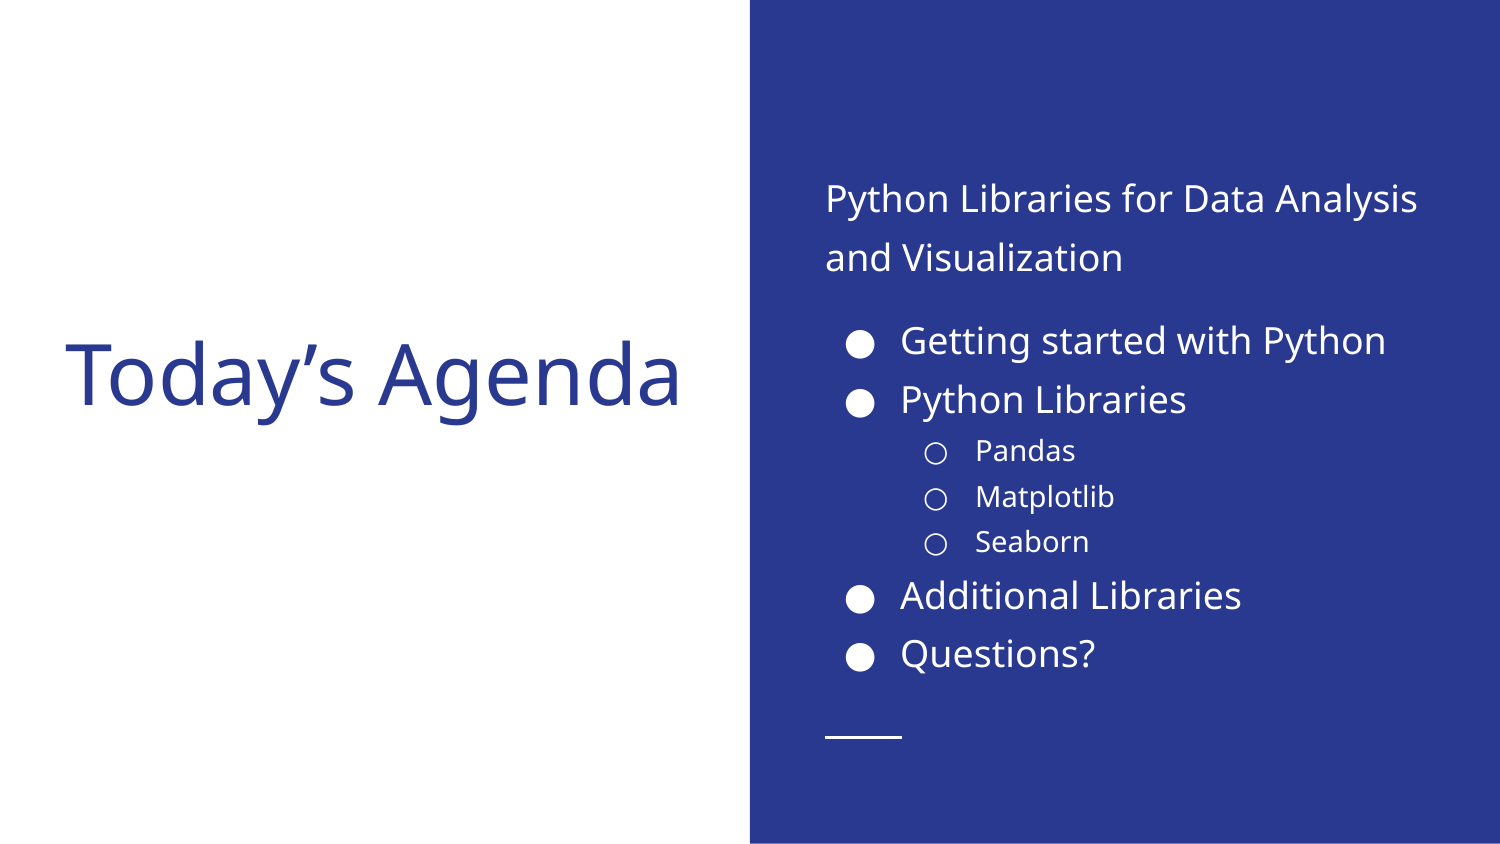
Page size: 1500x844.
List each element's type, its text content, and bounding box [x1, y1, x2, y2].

list Python Libraries for Data Analysis and Visualization Getting started with Python Python Libraries Pandas Matplotlib Seaborn Additional Libraries Questions? [810, 118, 1440, 725]
title Today’s Agenda [43, 188, 708, 446]
